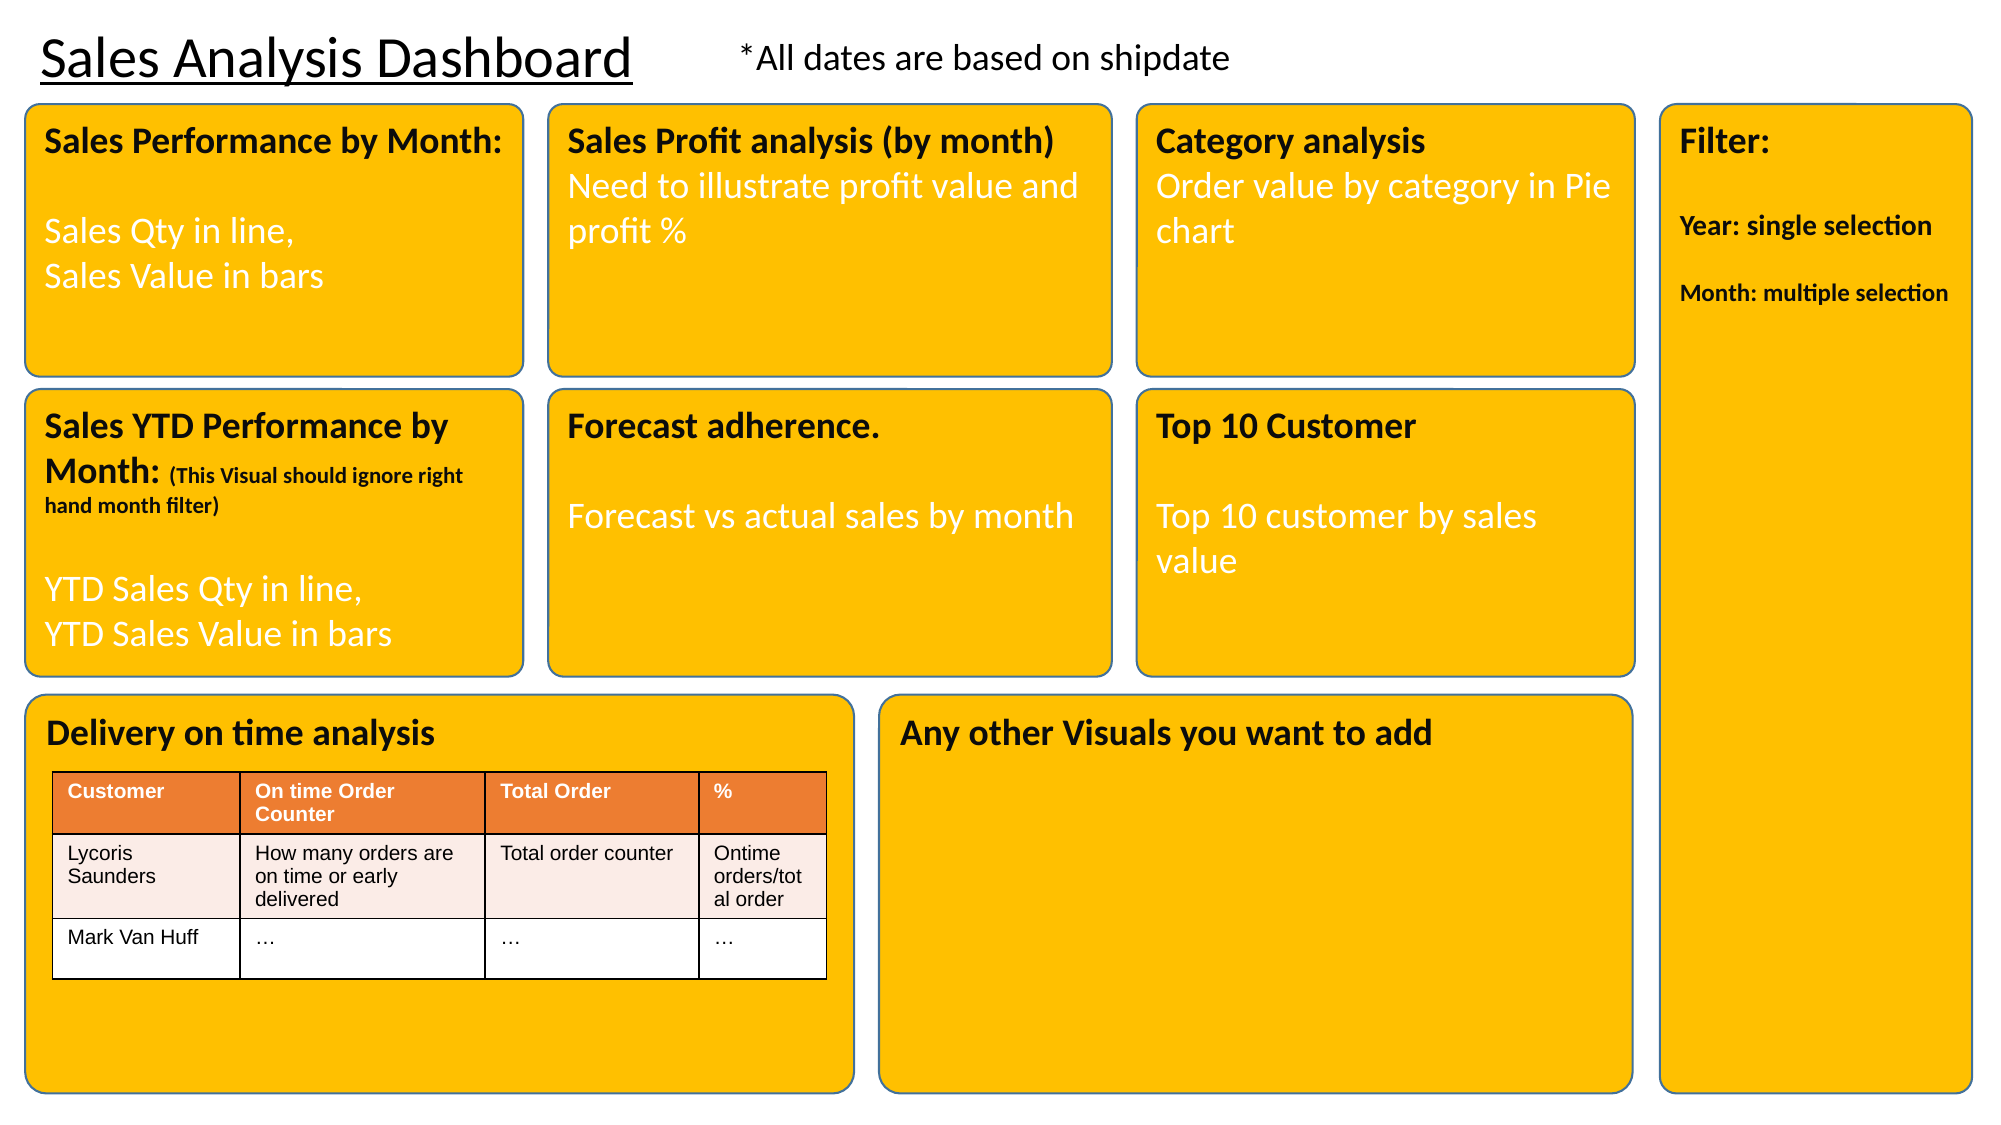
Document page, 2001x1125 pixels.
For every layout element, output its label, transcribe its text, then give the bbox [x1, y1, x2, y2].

table_header Total Order [486, 773, 698, 833]
text_box Sales Performance by Month: Sales Qty in line, Sales Value in bars [25, 104, 524, 377]
table_cell … [486, 919, 698, 978]
text_box Forecast adherence. Forecast vs actual sales by month [548, 388, 1112, 677]
text_box Top 10 Customer Top 10 customer by sales value [1136, 388, 1635, 677]
text_box Category analysis Order value by category in Pie chart [1136, 104, 1635, 377]
table_cell Ontime orders/total order [700, 835, 826, 918]
table_cell Lycoris Saunders [53, 835, 239, 918]
table_cell How many orders are on time or early delivered [241, 835, 484, 918]
table_cell … [700, 919, 826, 978]
table_header % [700, 773, 826, 833]
table_cell Total order counter [486, 835, 698, 918]
table_cell … [241, 919, 484, 978]
text_box Filter: Year: single selection Month: multiple selection [1659, 103, 1973, 1094]
table_header On time Order Counter [241, 773, 484, 833]
text_box Delivery on time analysis [25, 694, 855, 1094]
table_cell Mark Van Huff [53, 919, 239, 978]
text_box *All dates are based on shipdate [722, 25, 1261, 86]
table_header Customer [53, 773, 239, 833]
text_box Any other Visuals you want to add [878, 694, 1633, 1094]
text_box Sales Profit analysis (by month) Need to illustrate profit value and profit % [548, 104, 1112, 377]
text_box Sales YTD Performance by Month: (This Visual should ignore right hand month filter) YTD Sales Qty in line, YTD Sales Value in bars [25, 388, 524, 677]
text_box Sales Analysis Dashboard [25, 12, 656, 97]
